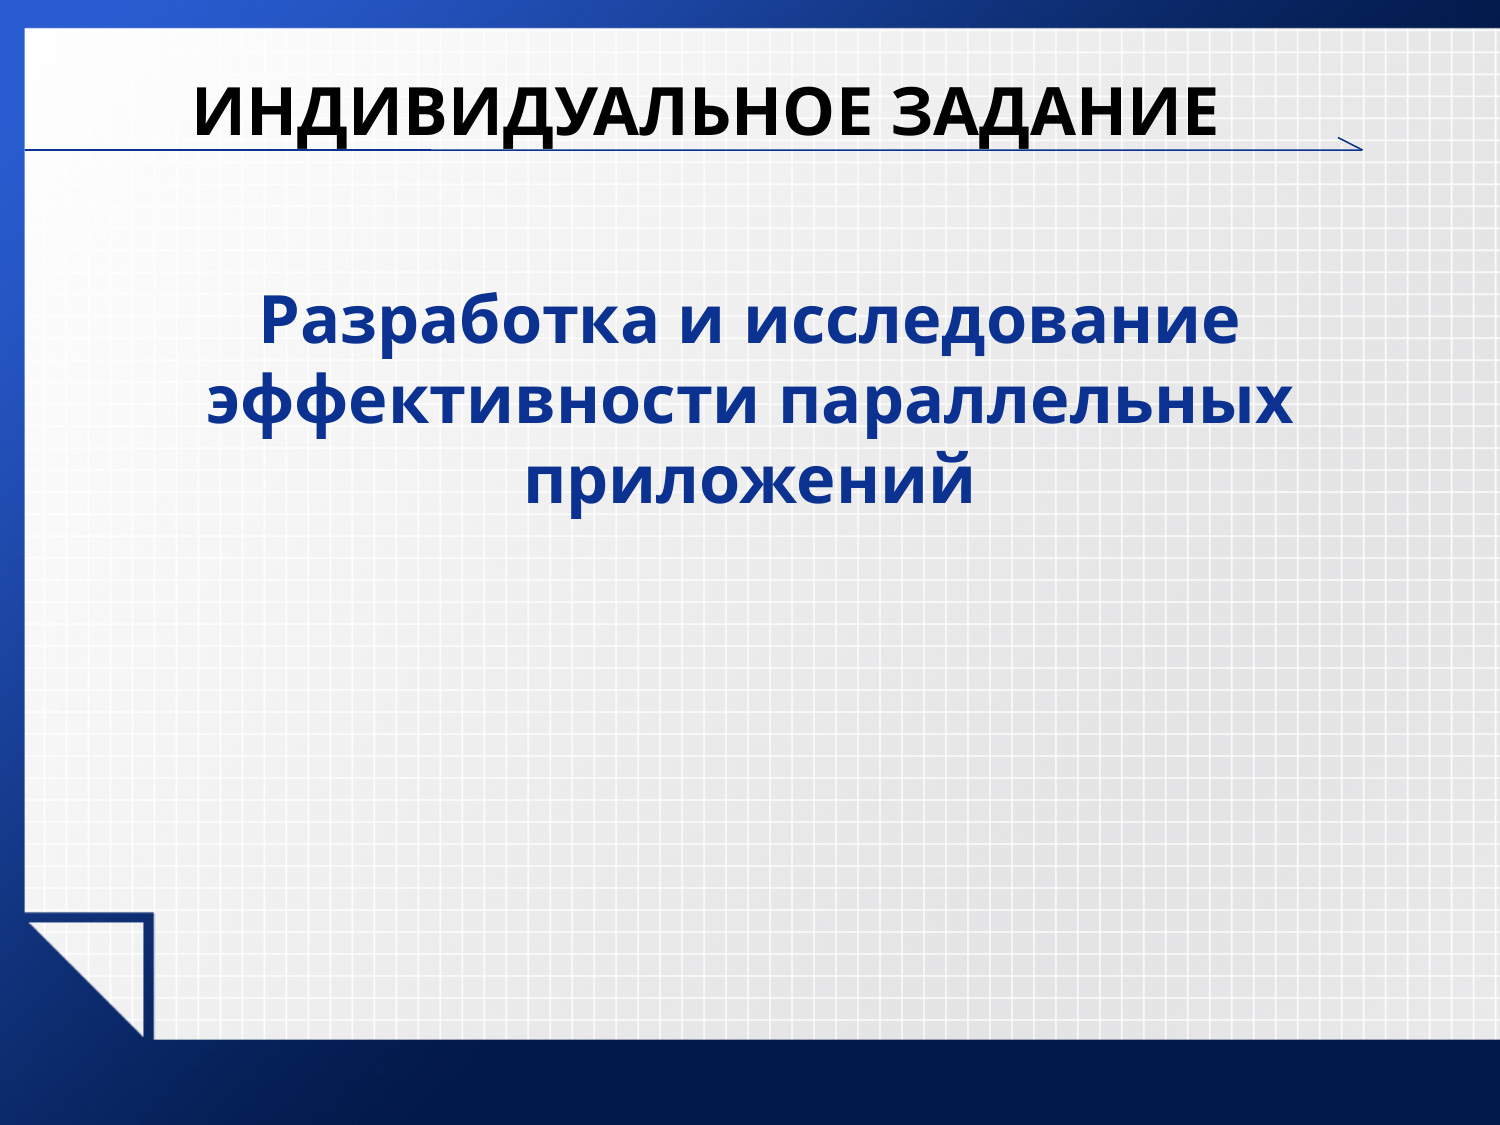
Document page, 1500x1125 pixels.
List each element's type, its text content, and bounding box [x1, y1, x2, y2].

list Разработка и исследование эффективности параллельных приложений [75, 268, 1425, 1024]
picture [0, 0, 1500, 1125]
title ИНДИВИДУАЛЬНОЕ ЗАДАНИЕ [75, 62, 1338, 155]
